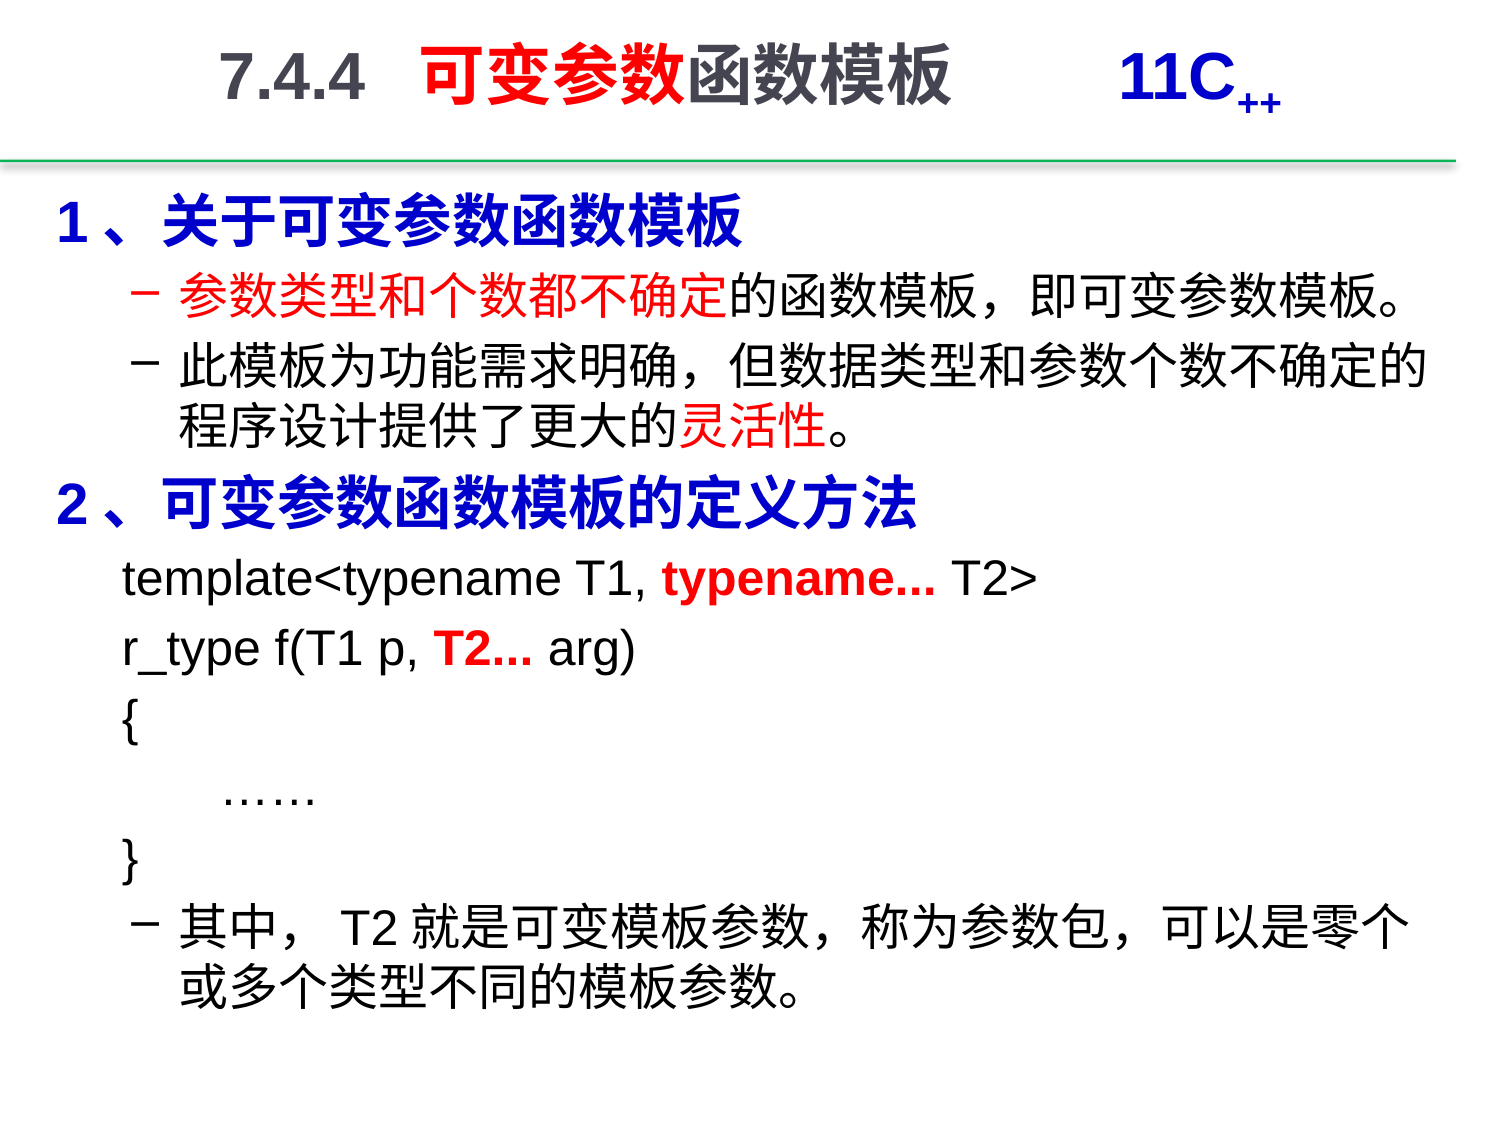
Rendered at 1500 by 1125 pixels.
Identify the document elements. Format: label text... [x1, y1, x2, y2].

list 1、关于可变参数函数模板 参数类型和个数都不确定的函数模板，即可变参数模板。 此模板为功能需求明确，但数据类型和参数个数不确定的程序设计提供了更大的灵活性。 2、可变参数函数模板的定义方法 template<typename T1, typename... T2> r_type f(T1 p, T2... arg) { …… } 其中，T2就是可变模板参数，称为参数包，可以是零个或多个类型不同的模板参数。 [41, 176, 1456, 1025]
title 7.4.4 可变参数函数模板 11C++ [75, 12, 1425, 146]
